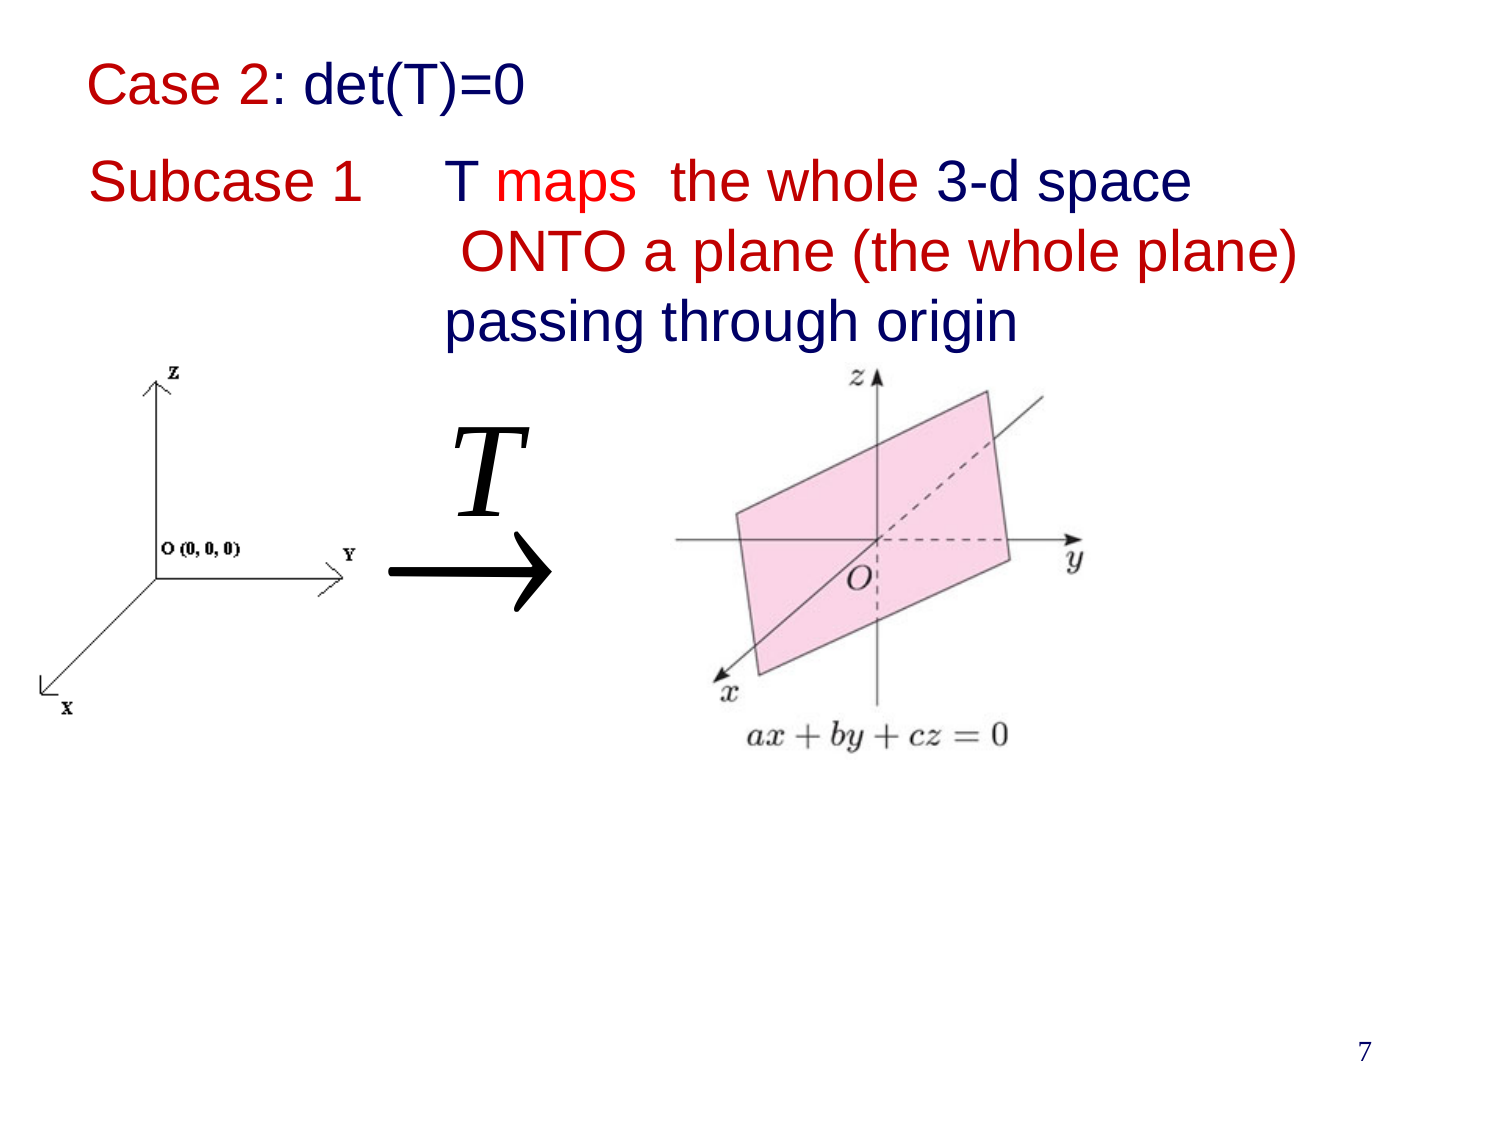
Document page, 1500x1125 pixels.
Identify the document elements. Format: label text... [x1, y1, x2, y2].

text_box T maps the whole 3-d space ONTO a plane (the whole plane) passing through origin [429, 135, 1316, 360]
text_box Case 2: det(T)=0 [71, 39, 541, 124]
text_box Subcase 1 [73, 135, 380, 220]
picture [670, 362, 1092, 760]
slide_number 7 [1074, 1024, 1388, 1101]
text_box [448, 412, 544, 526]
picture [28, 362, 377, 735]
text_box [379, 512, 609, 655]
